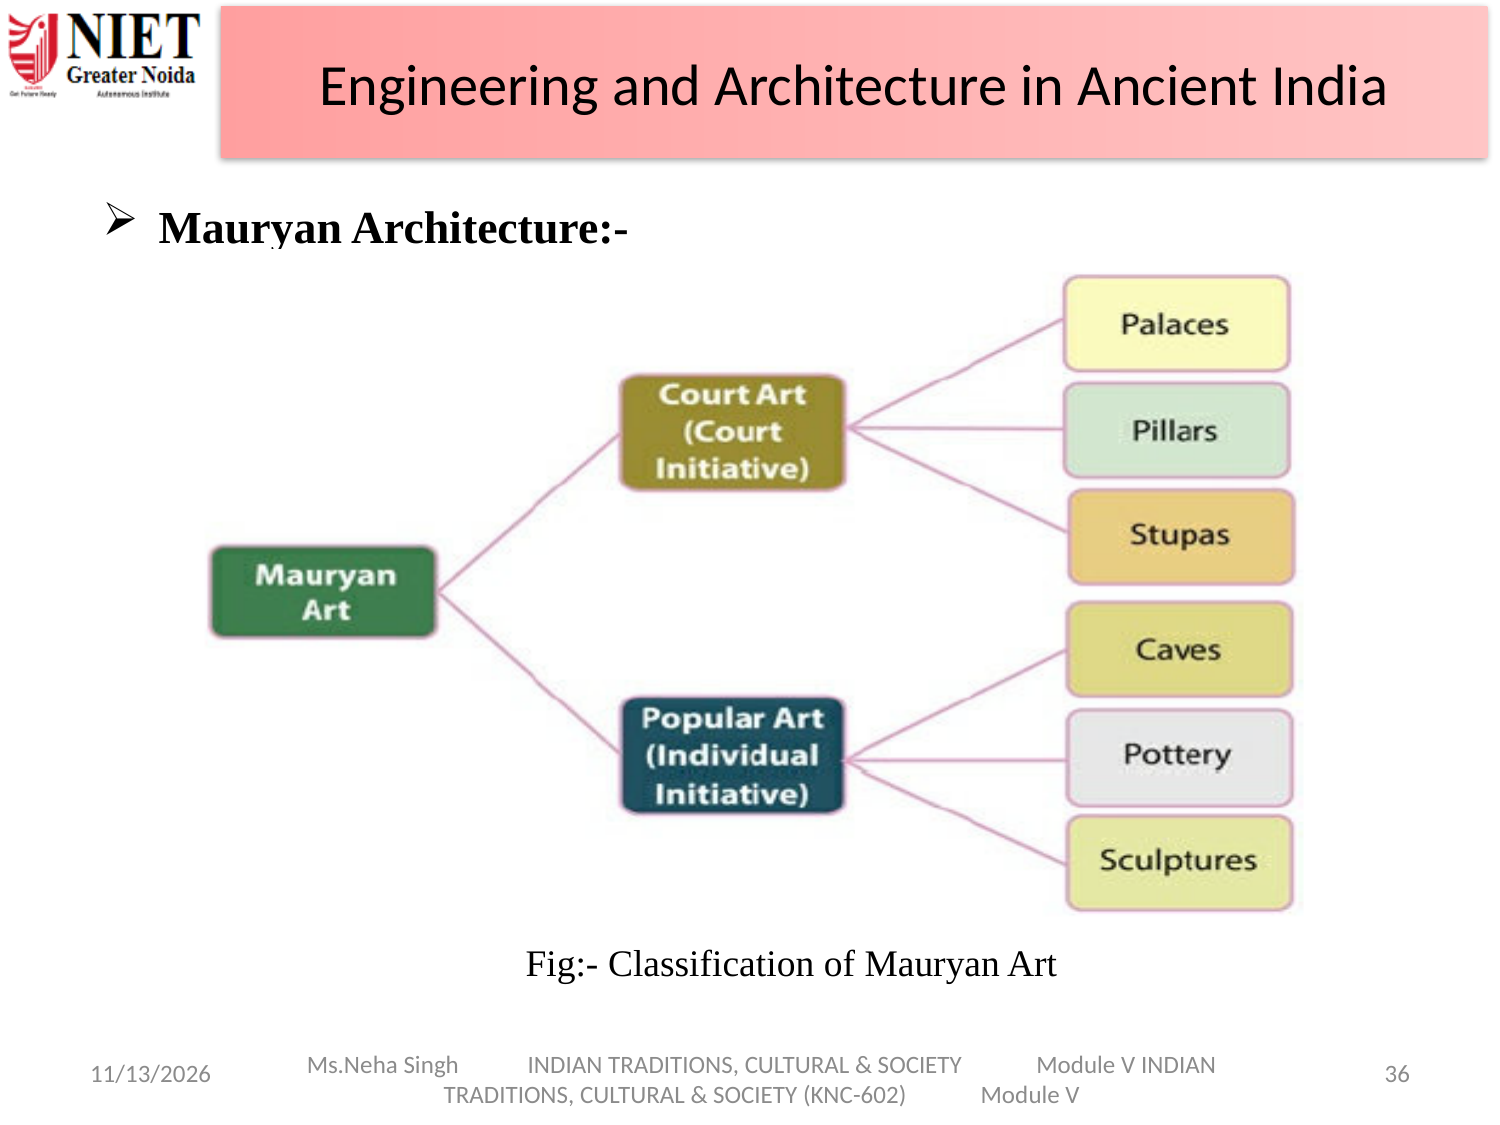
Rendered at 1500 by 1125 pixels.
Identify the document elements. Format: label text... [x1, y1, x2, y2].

text_box Engineering and Architecture in Ancient India [220, 5, 1488, 159]
footer Ms.Neha Singh INDIAN TRADITIONS, CULTURAL & SOCIETY Module V INDIAN TRADITIONS, CULTURAL & SOCIETY (KNC-602) Module V [237, 1042, 1288, 1115]
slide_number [75, 1042, 237, 1103]
slide_number 36 [1287, 1042, 1425, 1103]
picture [0, 0, 213, 116]
picture [149, 249, 1338, 938]
list Mauryan Architecture:- Fig:- Classification of Mauryan Art [87, 162, 1450, 1028]
